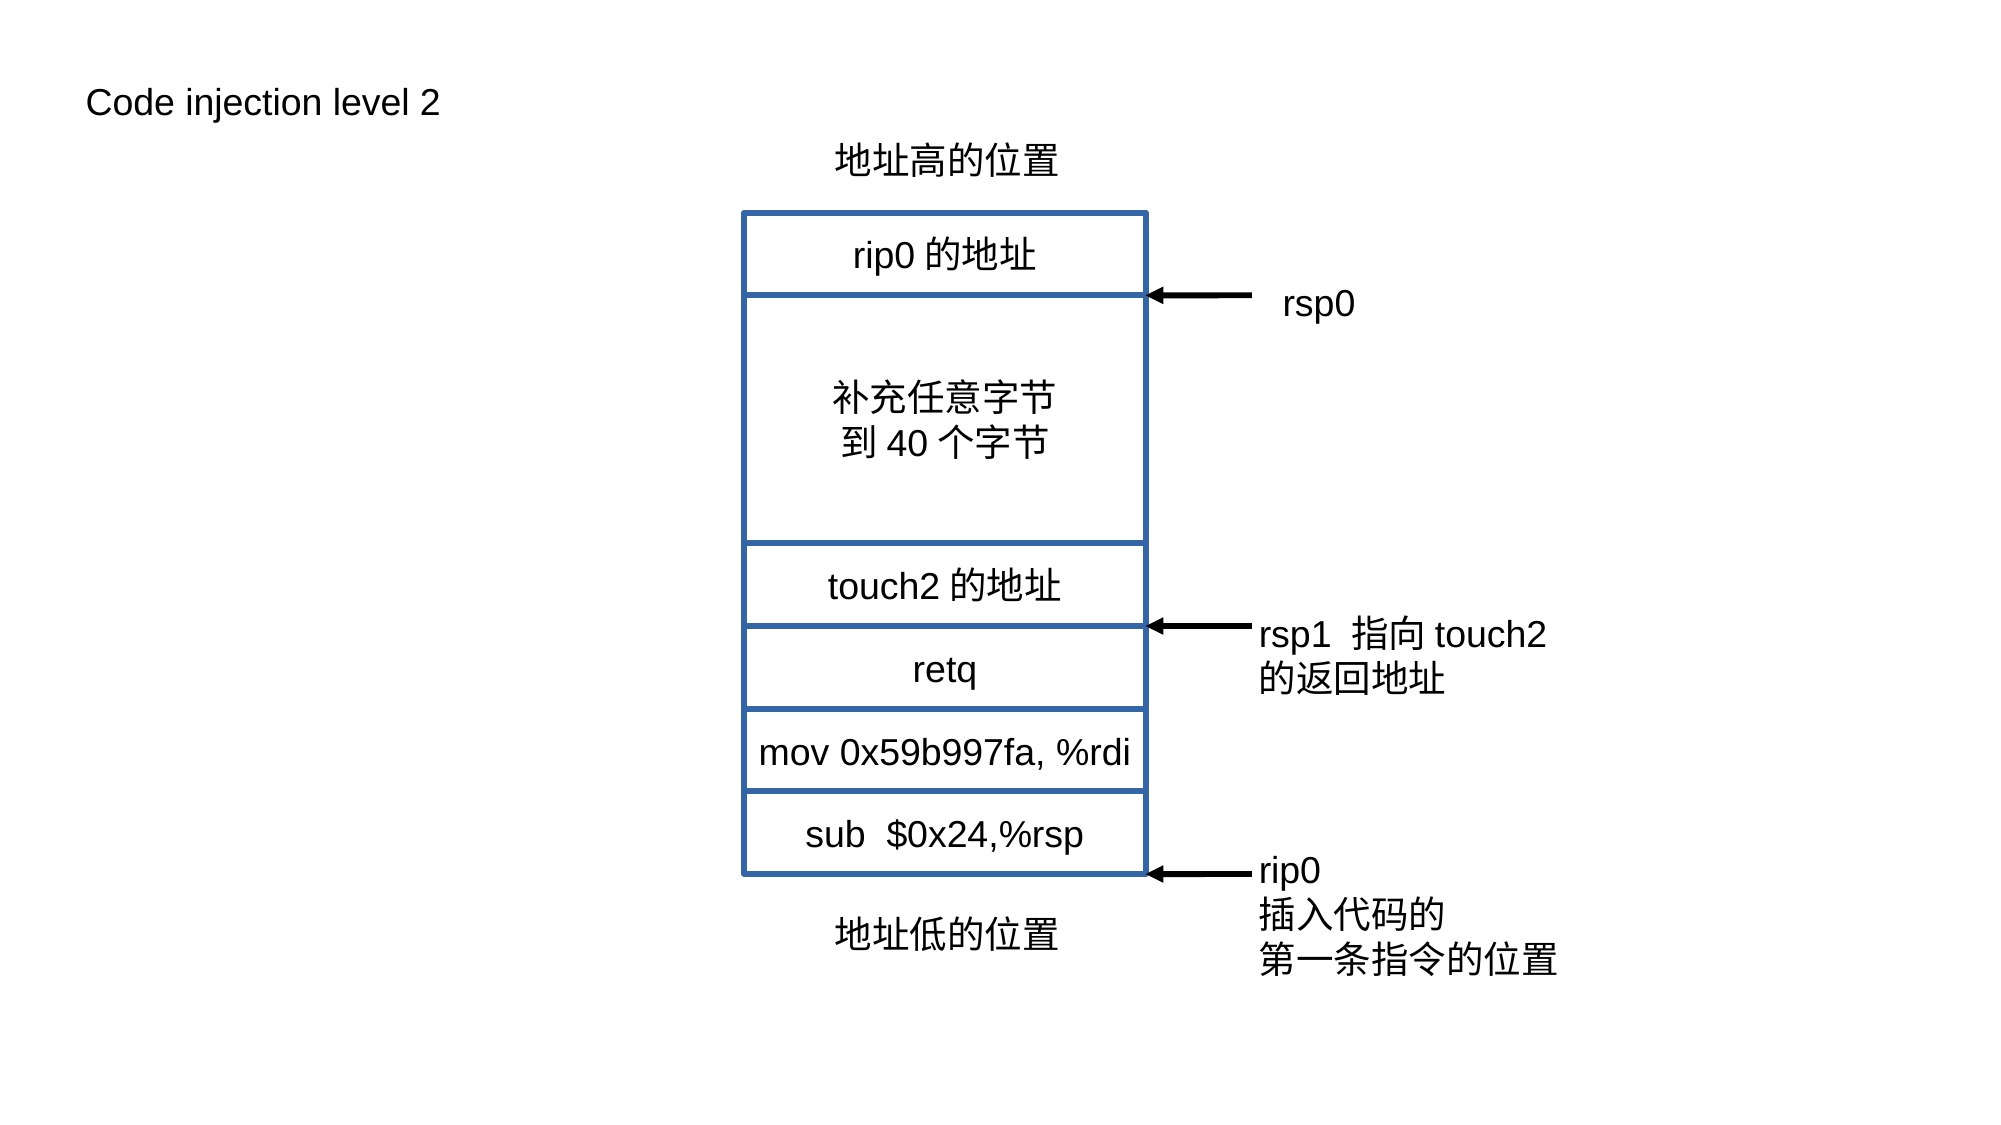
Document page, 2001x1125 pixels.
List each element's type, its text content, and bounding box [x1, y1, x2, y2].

text_box rsp0 [1267, 271, 1370, 322]
text_box 地址高的位置 [820, 129, 1075, 195]
text_box 地址低的位置 [820, 903, 1075, 968]
text_box [1145, 619, 1243, 633]
text_box rip0 插入代码的 第一条指令的位置 [1244, 838, 1574, 988]
text_box mov 0x59b997fa, %rdi [744, 708, 1146, 791]
text_box sub $0x24,%rsp [744, 791, 1146, 874]
text_box retq [744, 625, 1146, 708]
text_box [1145, 867, 1244, 881]
text_box [1145, 289, 1252, 302]
text_box rip0的地址 [744, 212, 1146, 295]
text_box 补充任意字节 到40个字节 [744, 295, 1146, 543]
text_box Code injection level 2 [70, 70, 456, 121]
text_box rsp1 指向touch2 的返回地址 [1243, 602, 1689, 702]
text_box touch2的地址 [744, 543, 1146, 625]
